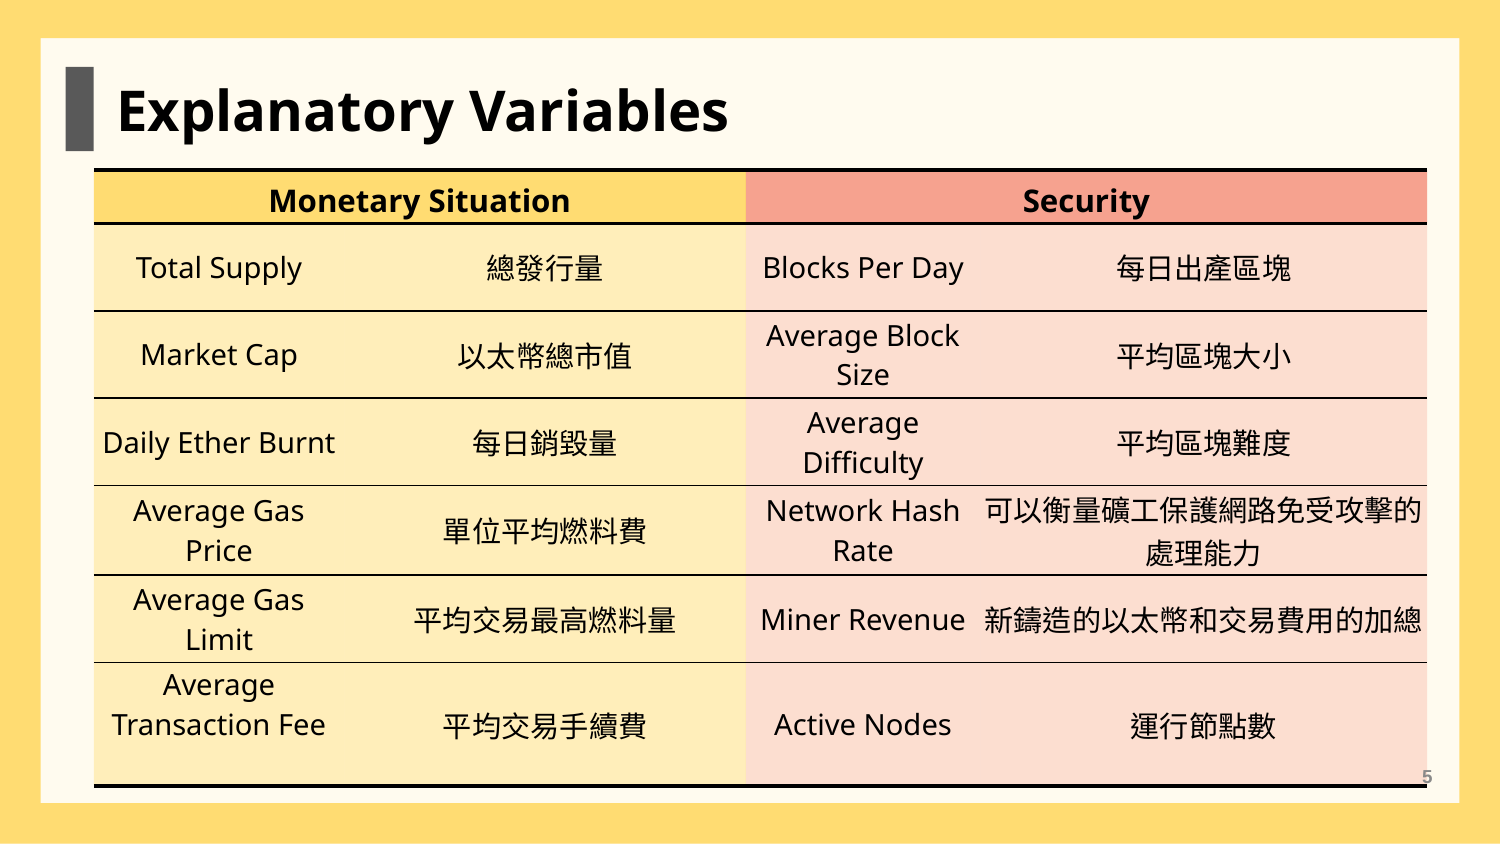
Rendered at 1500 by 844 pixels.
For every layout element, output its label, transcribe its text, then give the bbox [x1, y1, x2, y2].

table_cell Daily Ether Burnt [94, 399, 344, 485]
text_box [65, 66, 94, 152]
table_cell 總發行量 [344, 225, 746, 310]
table_cell 平均交易手續費 [344, 663, 746, 784]
table_cell Average Gas Limit [94, 576, 344, 662]
table_cell 每日出產區塊 [980, 225, 1427, 310]
table_cell Average Transaction Fee [94, 663, 344, 784]
table_cell 運行節點數 [980, 663, 1427, 784]
table_header Security [746, 172, 1427, 222]
table_cell 可以衡量礦工保護網路免受攻擊的處理能力 [980, 486, 1427, 574]
table_header Monetary Situation [94, 172, 746, 222]
slide_number ‹#› [1106, 753, 1444, 799]
table_cell Network Hash Rate [746, 486, 980, 574]
table_cell Average Gas Price [94, 486, 344, 574]
table_cell 單位平均燃料費 [344, 486, 746, 574]
text_box Explanatory Variables [105, 69, 1125, 150]
text_box [0, 0, 1500, 844]
table_cell 平均交易最高燃料量 [344, 576, 746, 662]
table_cell 每日銷毀量 [344, 399, 746, 485]
table_cell Total Supply [94, 225, 344, 310]
table_cell Blocks Per Day [746, 225, 980, 310]
table_cell Average Block Size [746, 312, 980, 397]
table_cell Active Nodes [746, 663, 980, 784]
table_cell 以太幣總市值 [344, 312, 746, 397]
table_cell Market Cap [94, 312, 344, 397]
table_cell 平均區塊大小 [980, 312, 1427, 397]
table_cell Average Difficulty [746, 399, 980, 485]
table_cell 新鑄造的以太幣和交易費用的加總 [980, 576, 1427, 662]
table_cell Miner Revenue [746, 576, 980, 662]
table_cell 平均區塊難度 [980, 399, 1427, 485]
